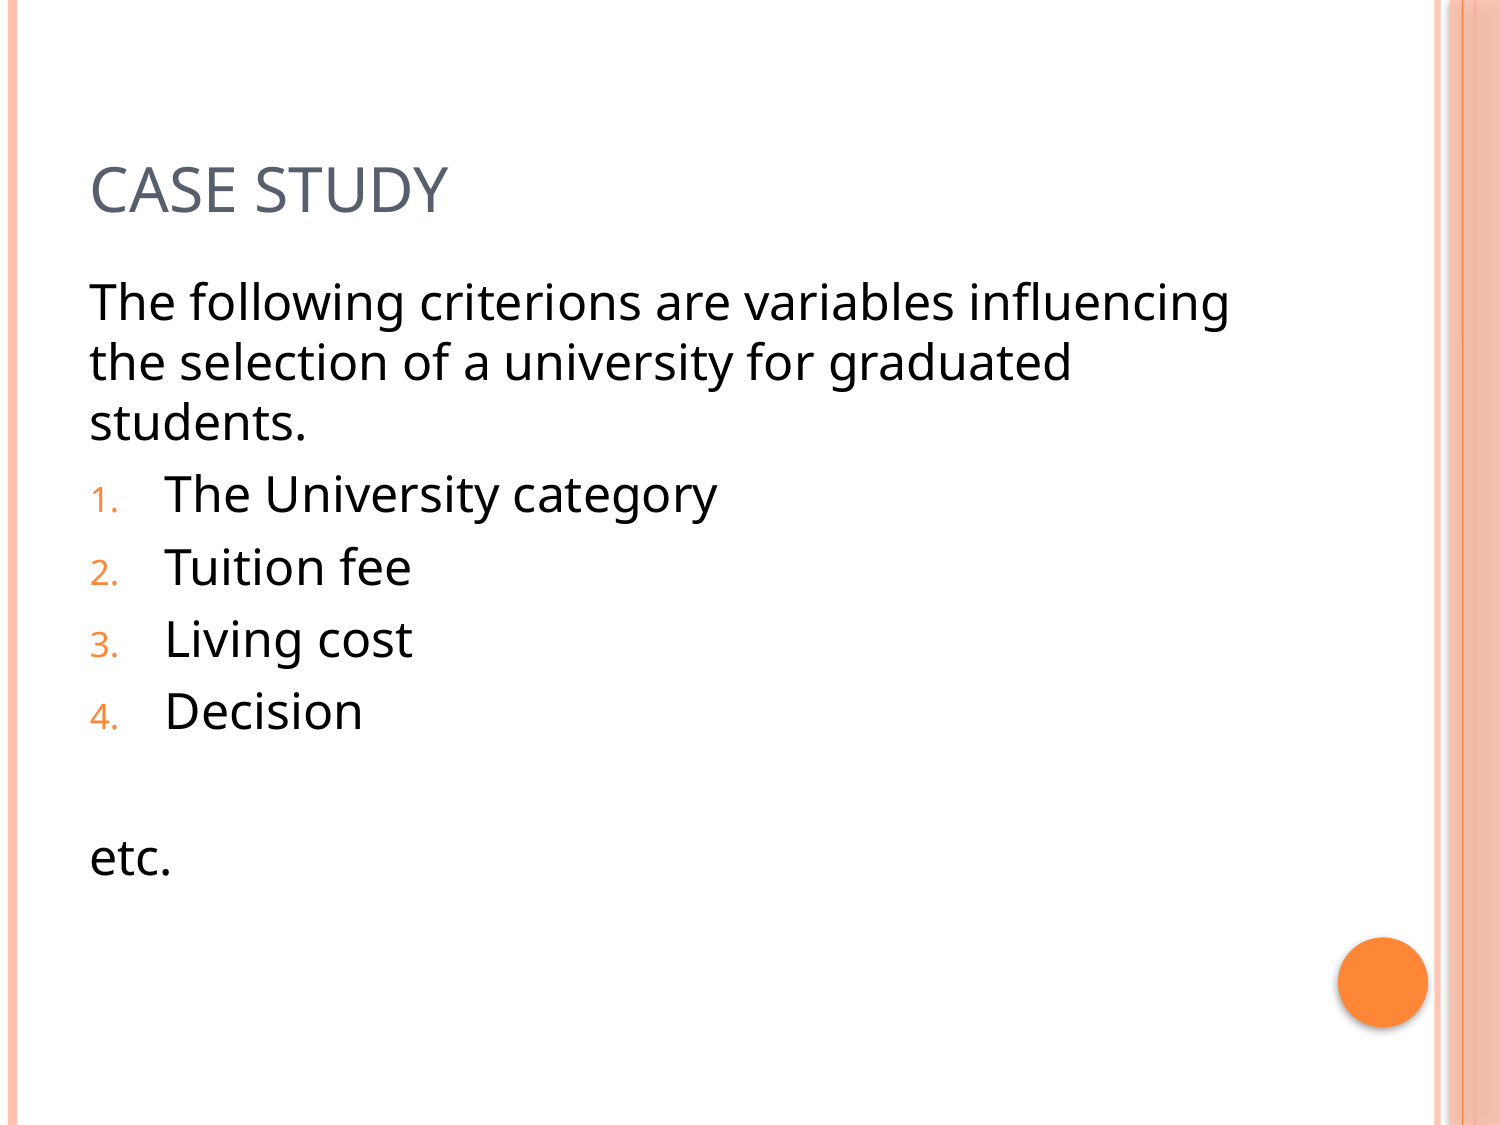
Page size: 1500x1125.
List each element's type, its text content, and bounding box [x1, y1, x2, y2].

title CASE STUDY [75, 45, 1300, 233]
list The following criterions are variables influencing the selection of a university for graduated students. The University category Tuition fee Living cost Decision etc. [75, 262, 1300, 1062]
